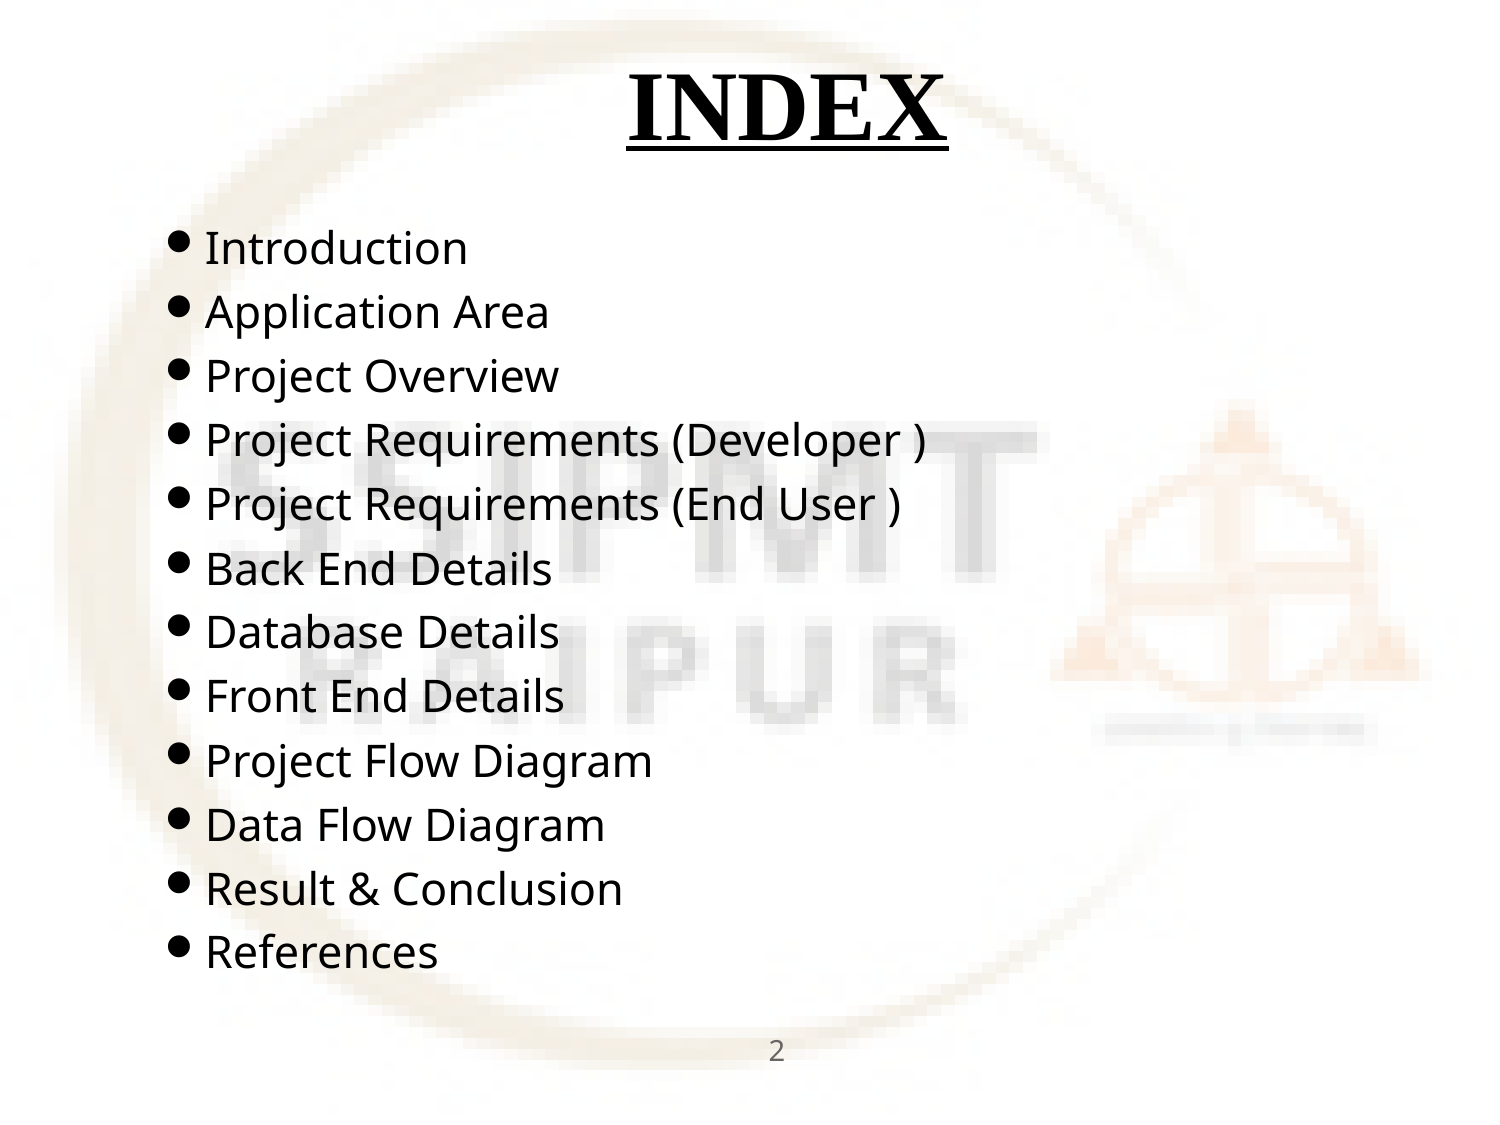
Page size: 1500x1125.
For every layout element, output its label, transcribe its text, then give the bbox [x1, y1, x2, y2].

title INDEX [150, 45, 1425, 175]
list Introduction Application Area Project Overview Project Requirements (Developer ) Project Requirements (End User ) Back End Details Database Details Front End Details Project Flow Diagram Data Flow Diagram Result & Conclusion References [150, 212, 1425, 988]
footer 2 [150, 1012, 800, 1088]
